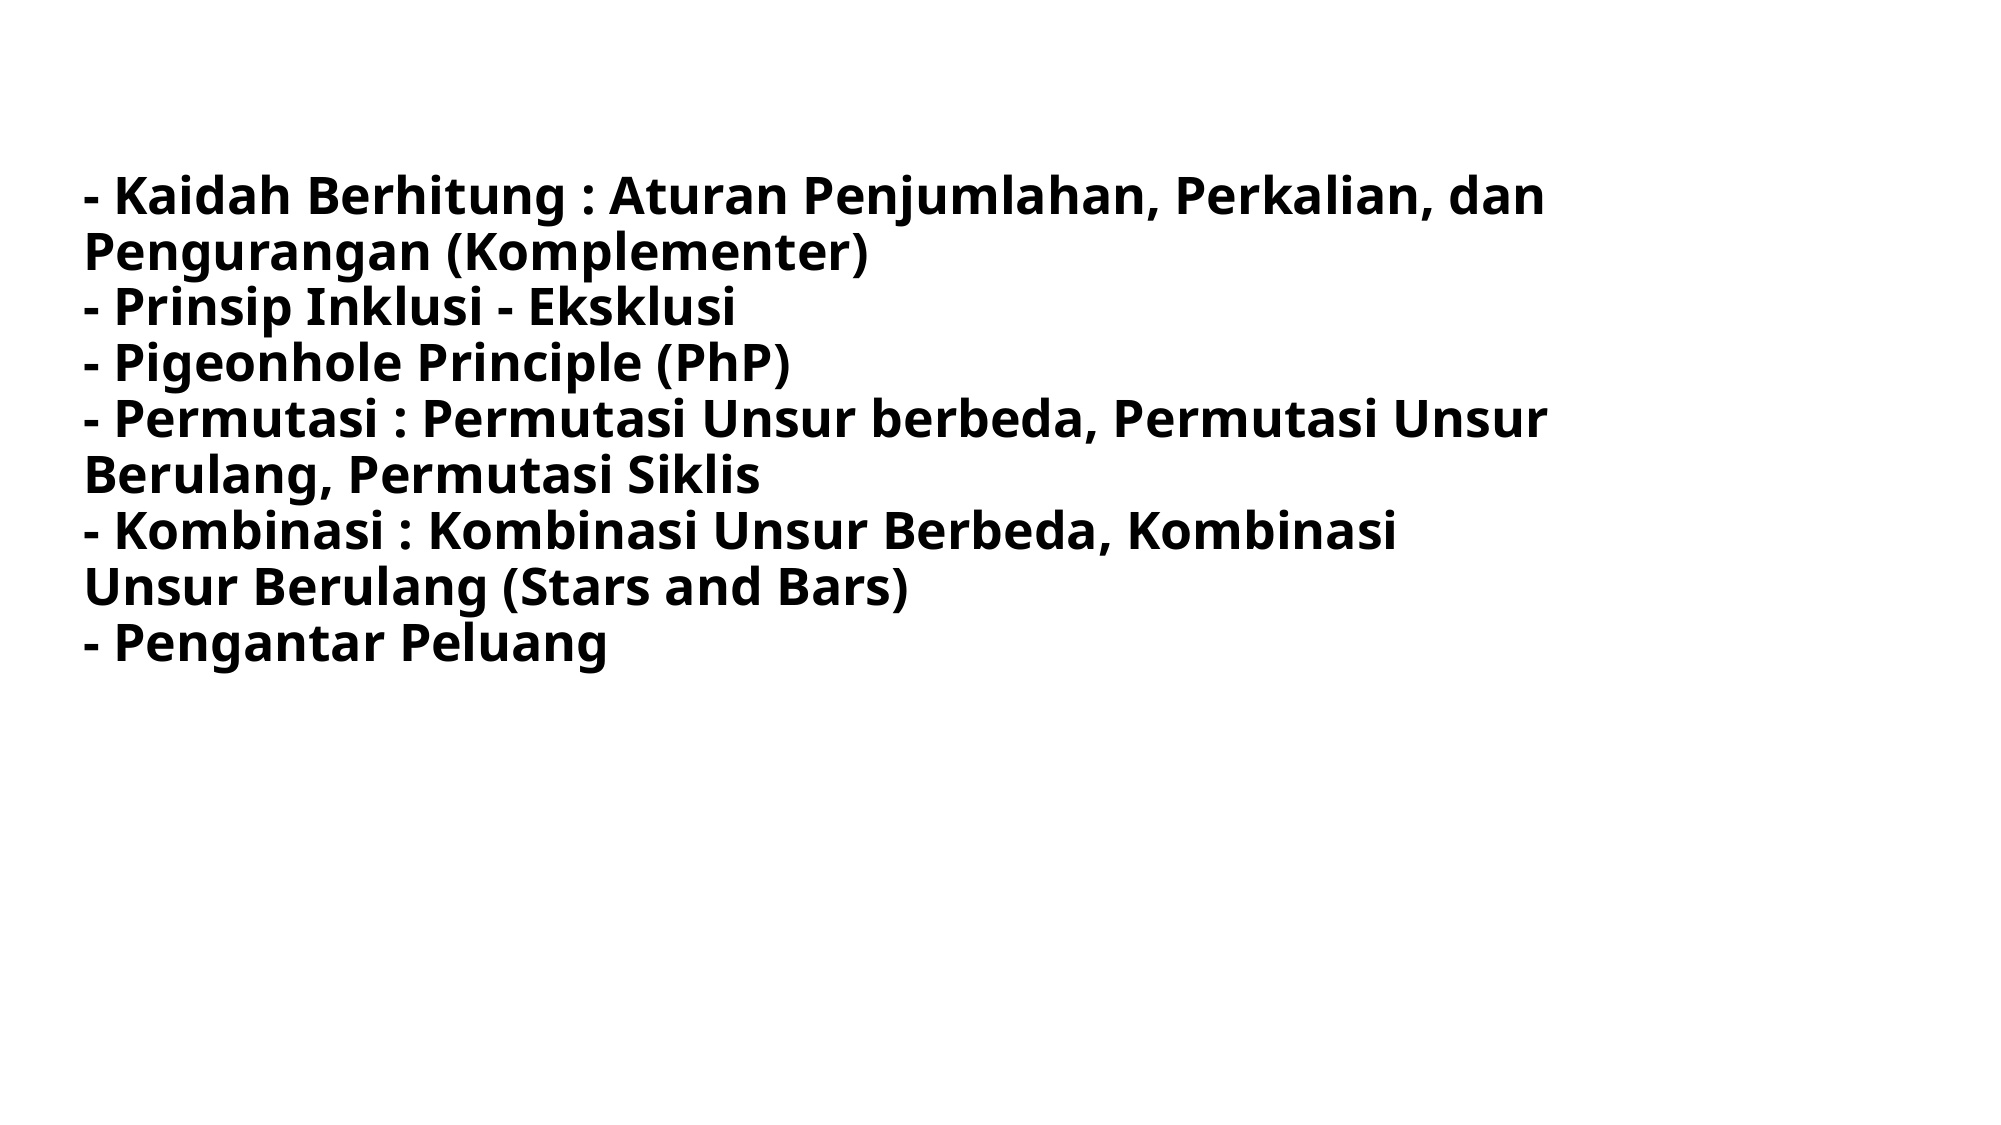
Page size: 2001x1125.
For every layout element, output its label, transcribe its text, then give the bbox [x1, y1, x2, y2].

title - Kaidah Berhitung : Aturan Penjumlahan, Perkalian, dan Pengurangan (Komplementer) - Prinsip Inklusi - Eksklusi - Pigeonhole Principle (PhP) - Permutasi : Permutasi Unsur berbeda, Permutasi Unsur Berulang, Permutasi Siklis - Kombinasi : Kombinasi Unsur Berbeda, Kombinasi Unsur Berulang (Stars and Bars) - Pengantar Peluang [68, 160, 1569, 680]
